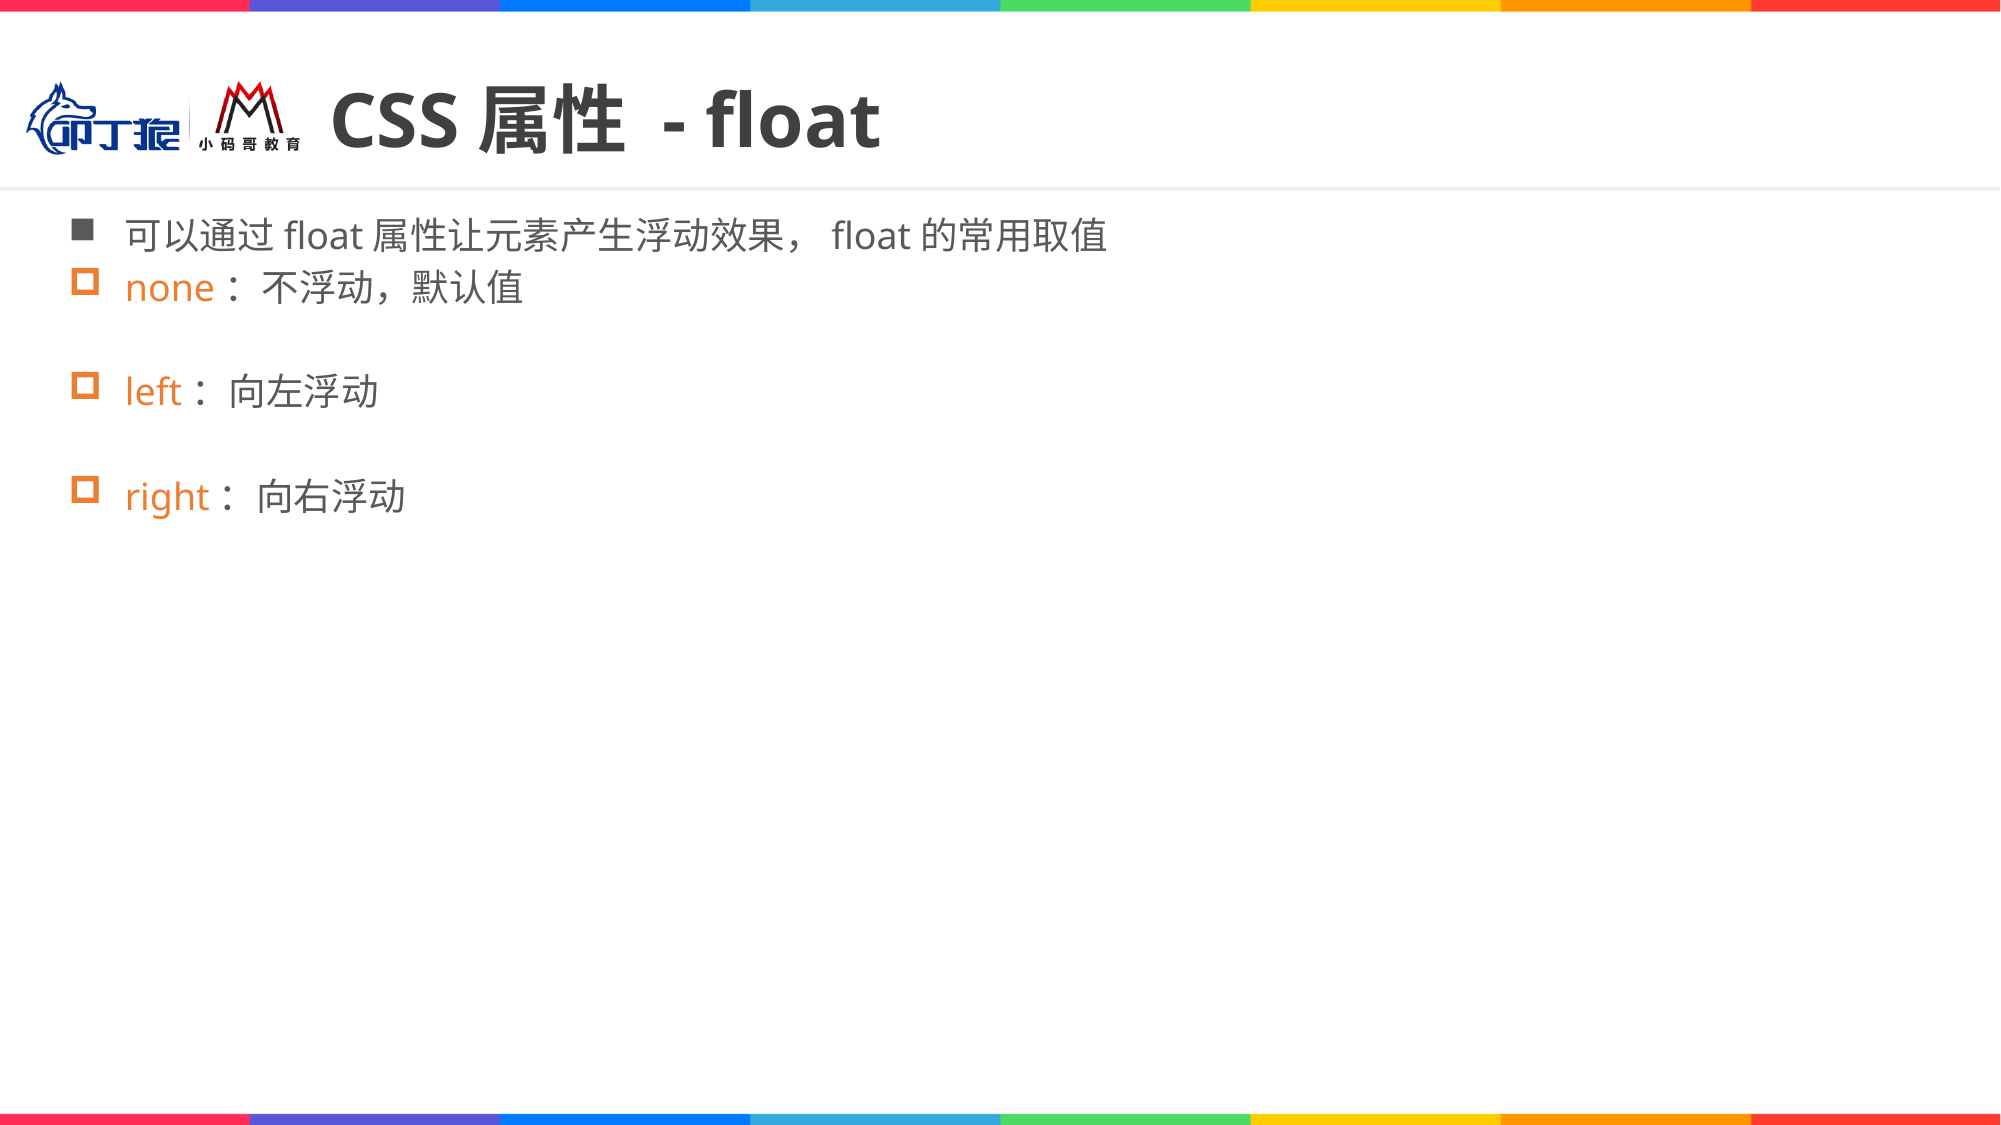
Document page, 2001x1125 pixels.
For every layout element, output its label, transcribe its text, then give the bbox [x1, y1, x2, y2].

text_box 可以通过float属性让元素产生浮动效果，float的常用取值 none：不浮动，默认值 left：向左浮动 right：向右浮动 [53, 197, 1941, 1025]
picture [0, 0, 2001, 1125]
title CSS属性 - float [314, 64, 1968, 182]
